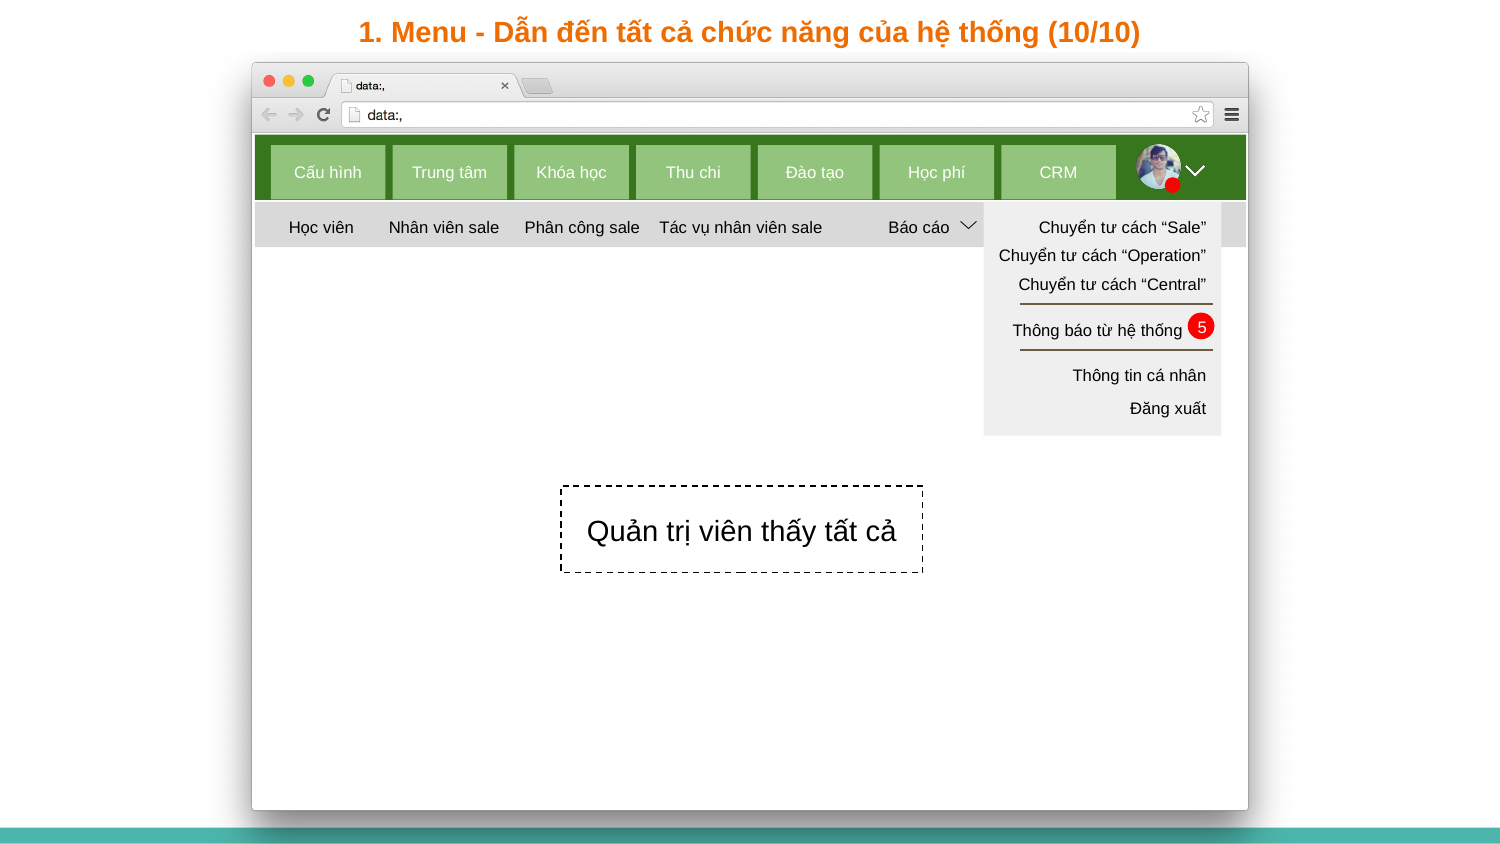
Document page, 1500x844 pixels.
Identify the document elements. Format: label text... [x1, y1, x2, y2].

title 1. Menu - Dẫn đến tất cả chức năng của hệ thống (10/10) [51, 0, 1449, 53]
picture [197, 52, 1303, 844]
